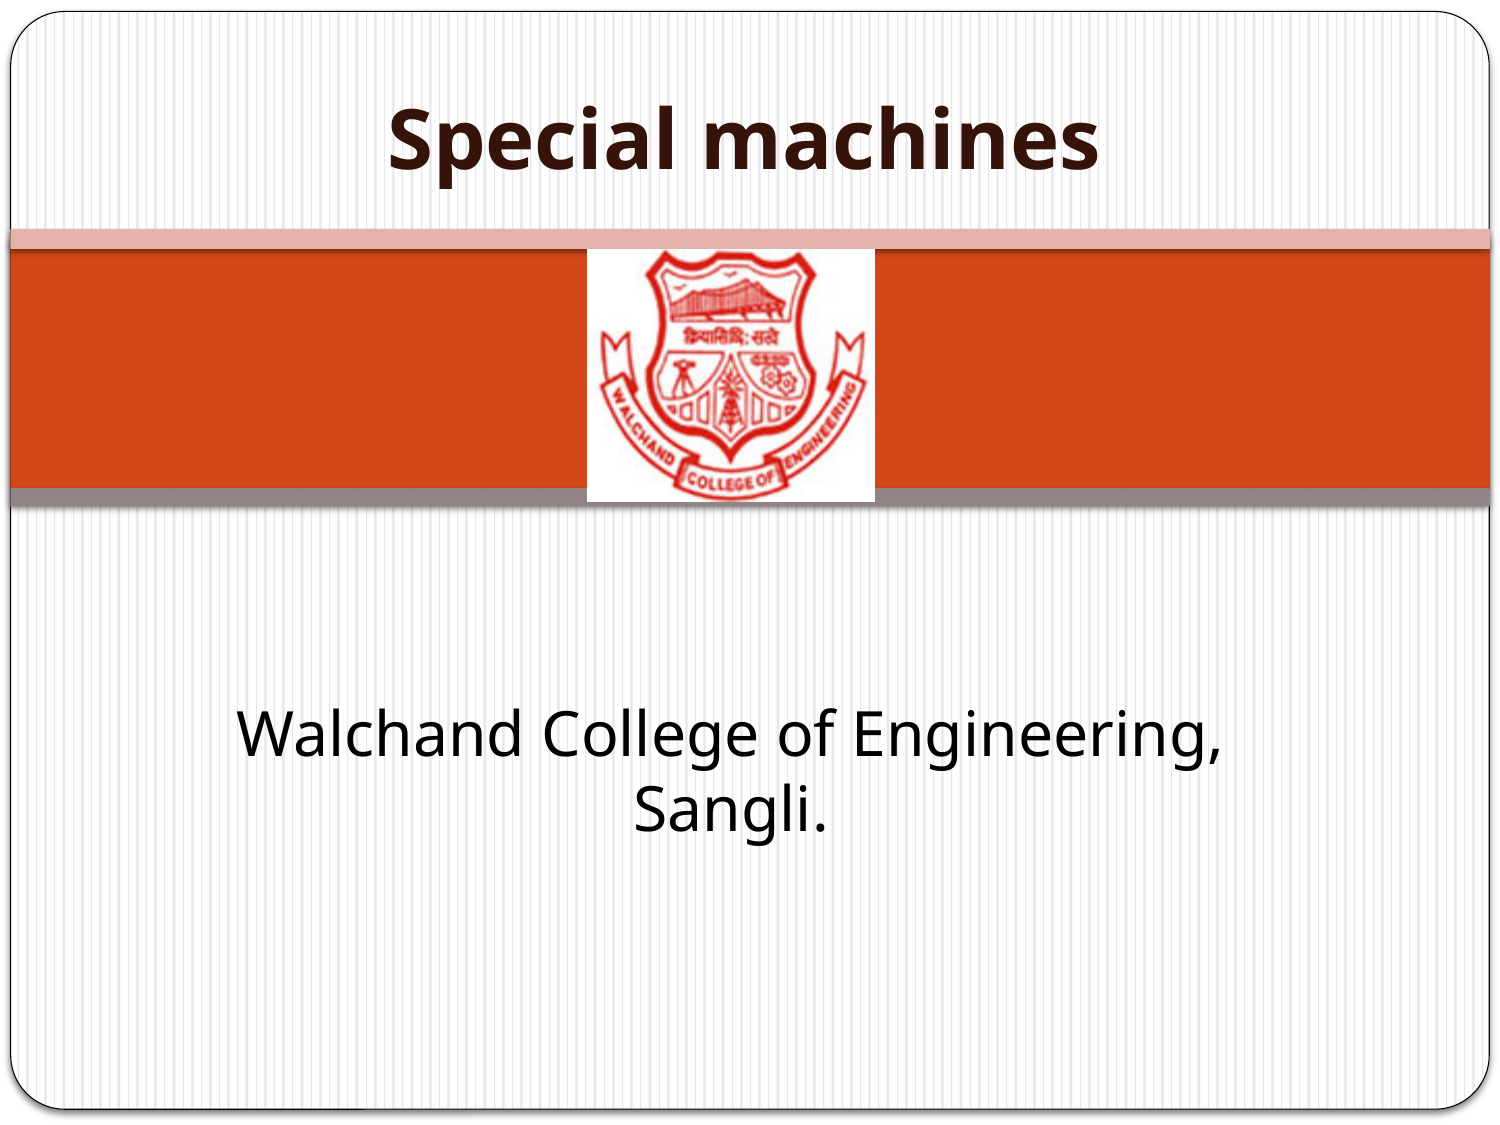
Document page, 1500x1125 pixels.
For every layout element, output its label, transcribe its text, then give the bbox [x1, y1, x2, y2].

subtitle Walchand College of Engineering, Sangli. [123, 600, 1339, 888]
title Special machines [237, 37, 1269, 243]
picture [587, 249, 876, 502]
